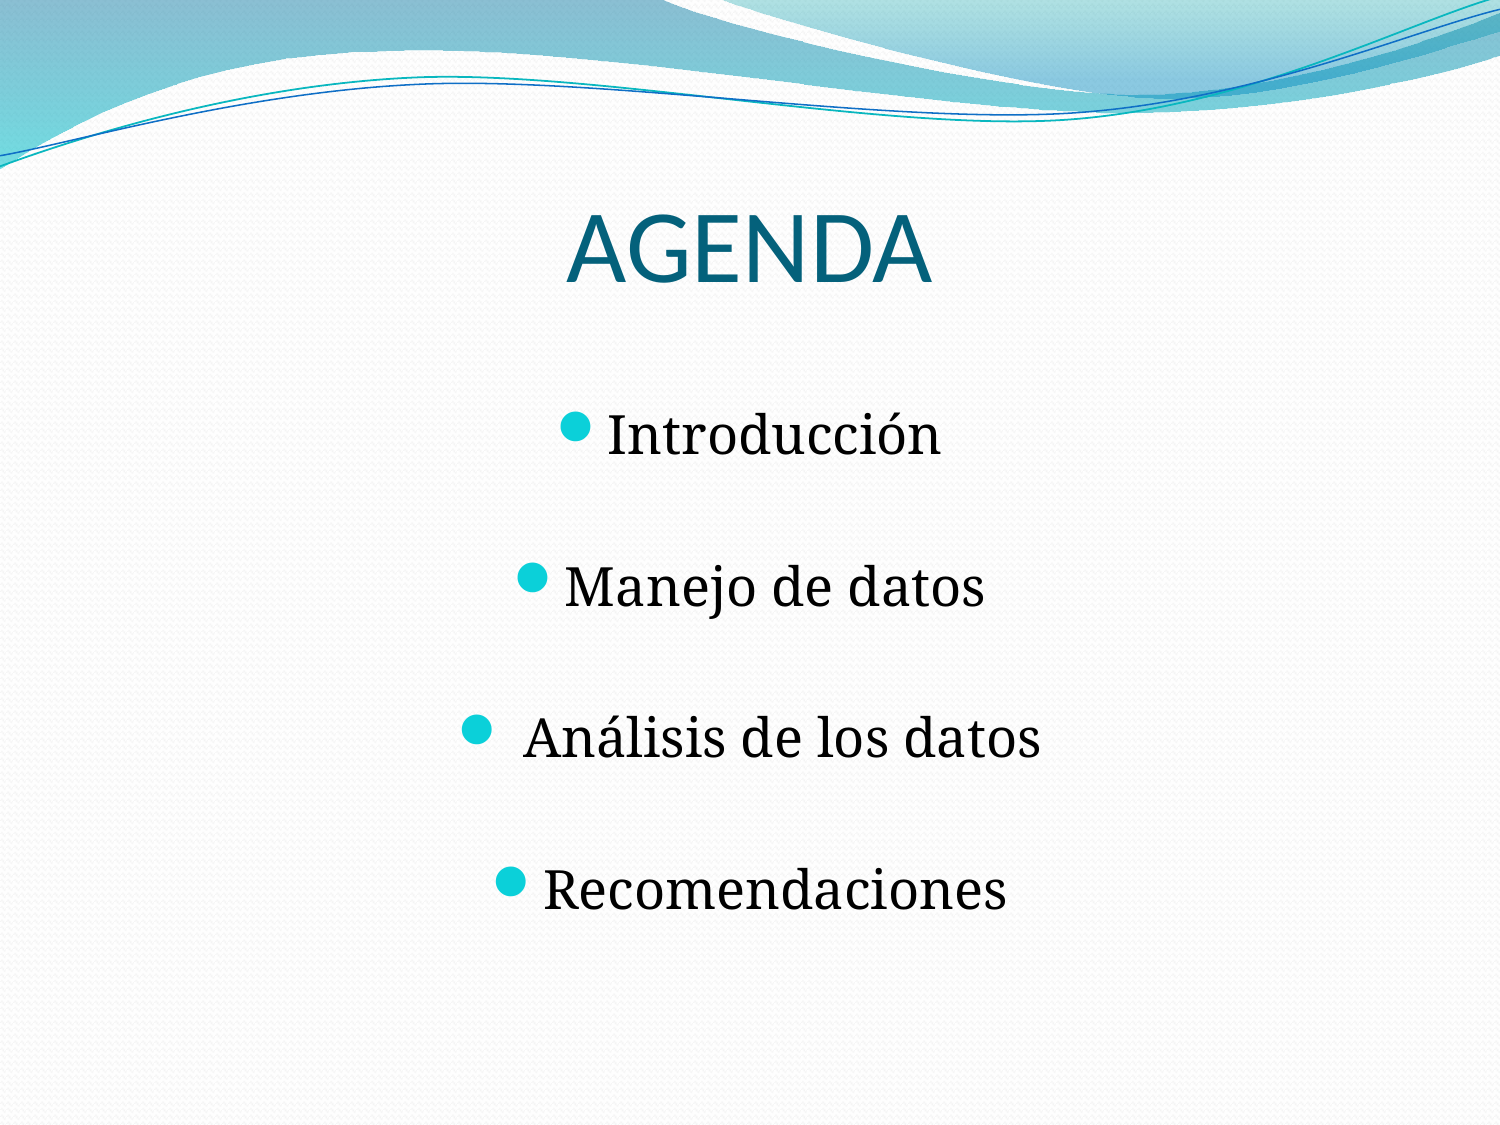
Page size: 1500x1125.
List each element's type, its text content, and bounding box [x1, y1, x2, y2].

list Introducción Manejo de datos Análisis de los datos Recomendaciones [75, 317, 1425, 1038]
title AGENDA [75, 115, 1425, 303]
